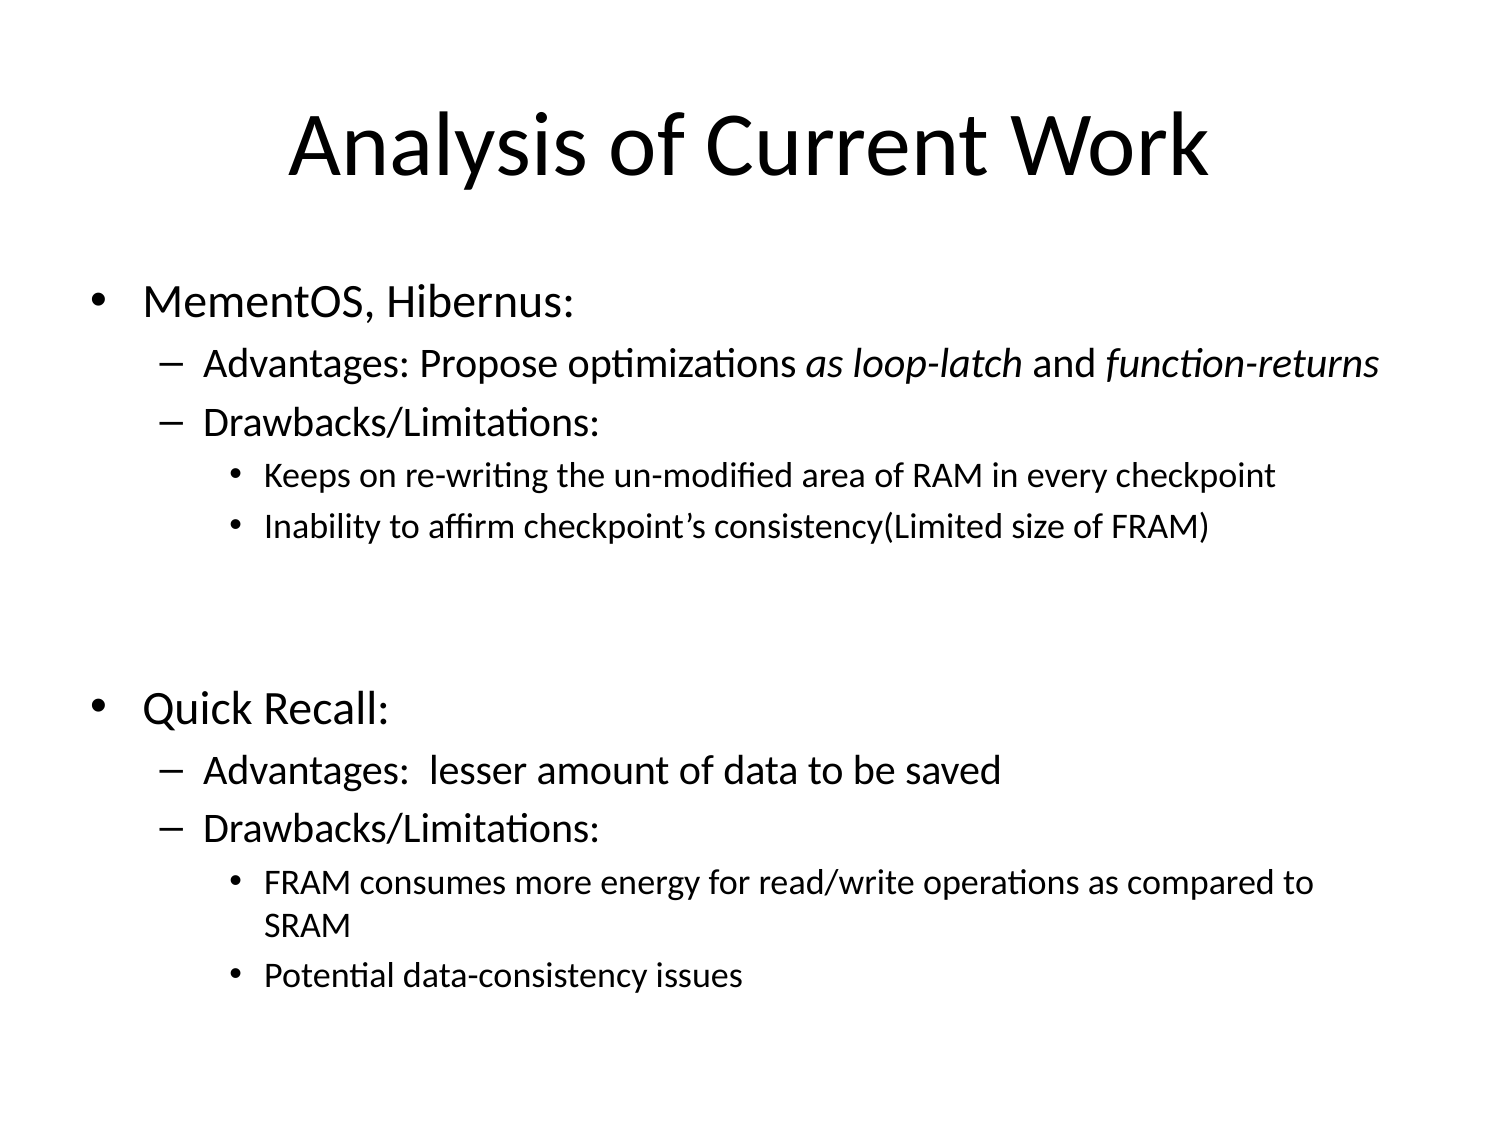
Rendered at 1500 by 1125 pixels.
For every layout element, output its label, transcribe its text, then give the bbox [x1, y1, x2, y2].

title Analysis of Current Work [75, 45, 1425, 233]
list MementOS, Hibernus: Advantages: Propose optimizations as loop-latch and function-returns Drawbacks/Limitations: Keeps on re-writing the un-modified area of RAM in every checkpoint Inability to affirm checkpoint’s consistency(Limited size of FRAM) Quick Recall: Advantages: lesser amount of data to be saved Drawbacks/Limitations: FRAM consumes more energy for read/write operations as compared to SRAM Potential data-consistency issues [75, 262, 1425, 1005]
